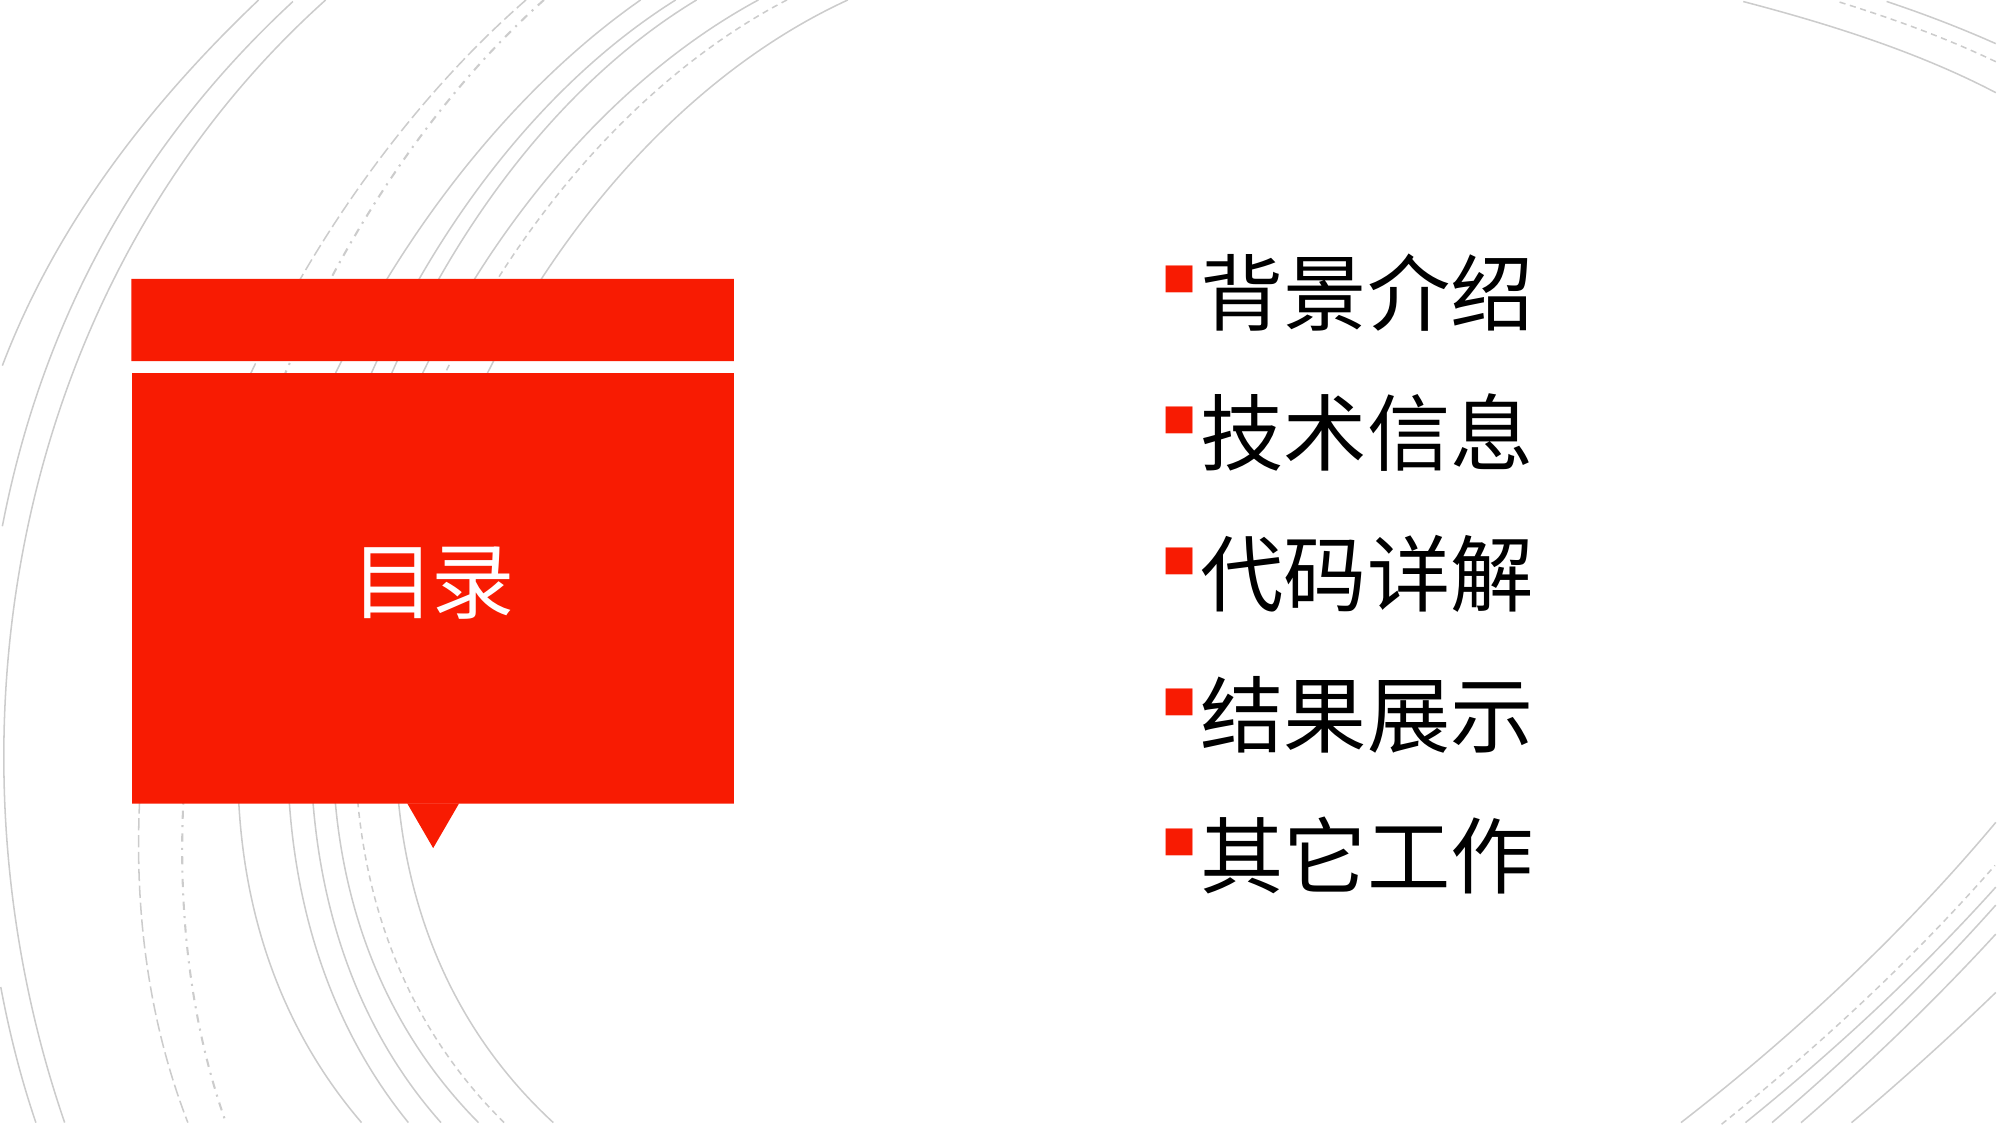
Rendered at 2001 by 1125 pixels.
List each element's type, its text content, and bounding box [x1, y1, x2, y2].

title 目录 [145, 385, 720, 789]
list 背景介绍 技术信息 代码详解 结果展示 其它工作 [1143, 131, 1561, 993]
